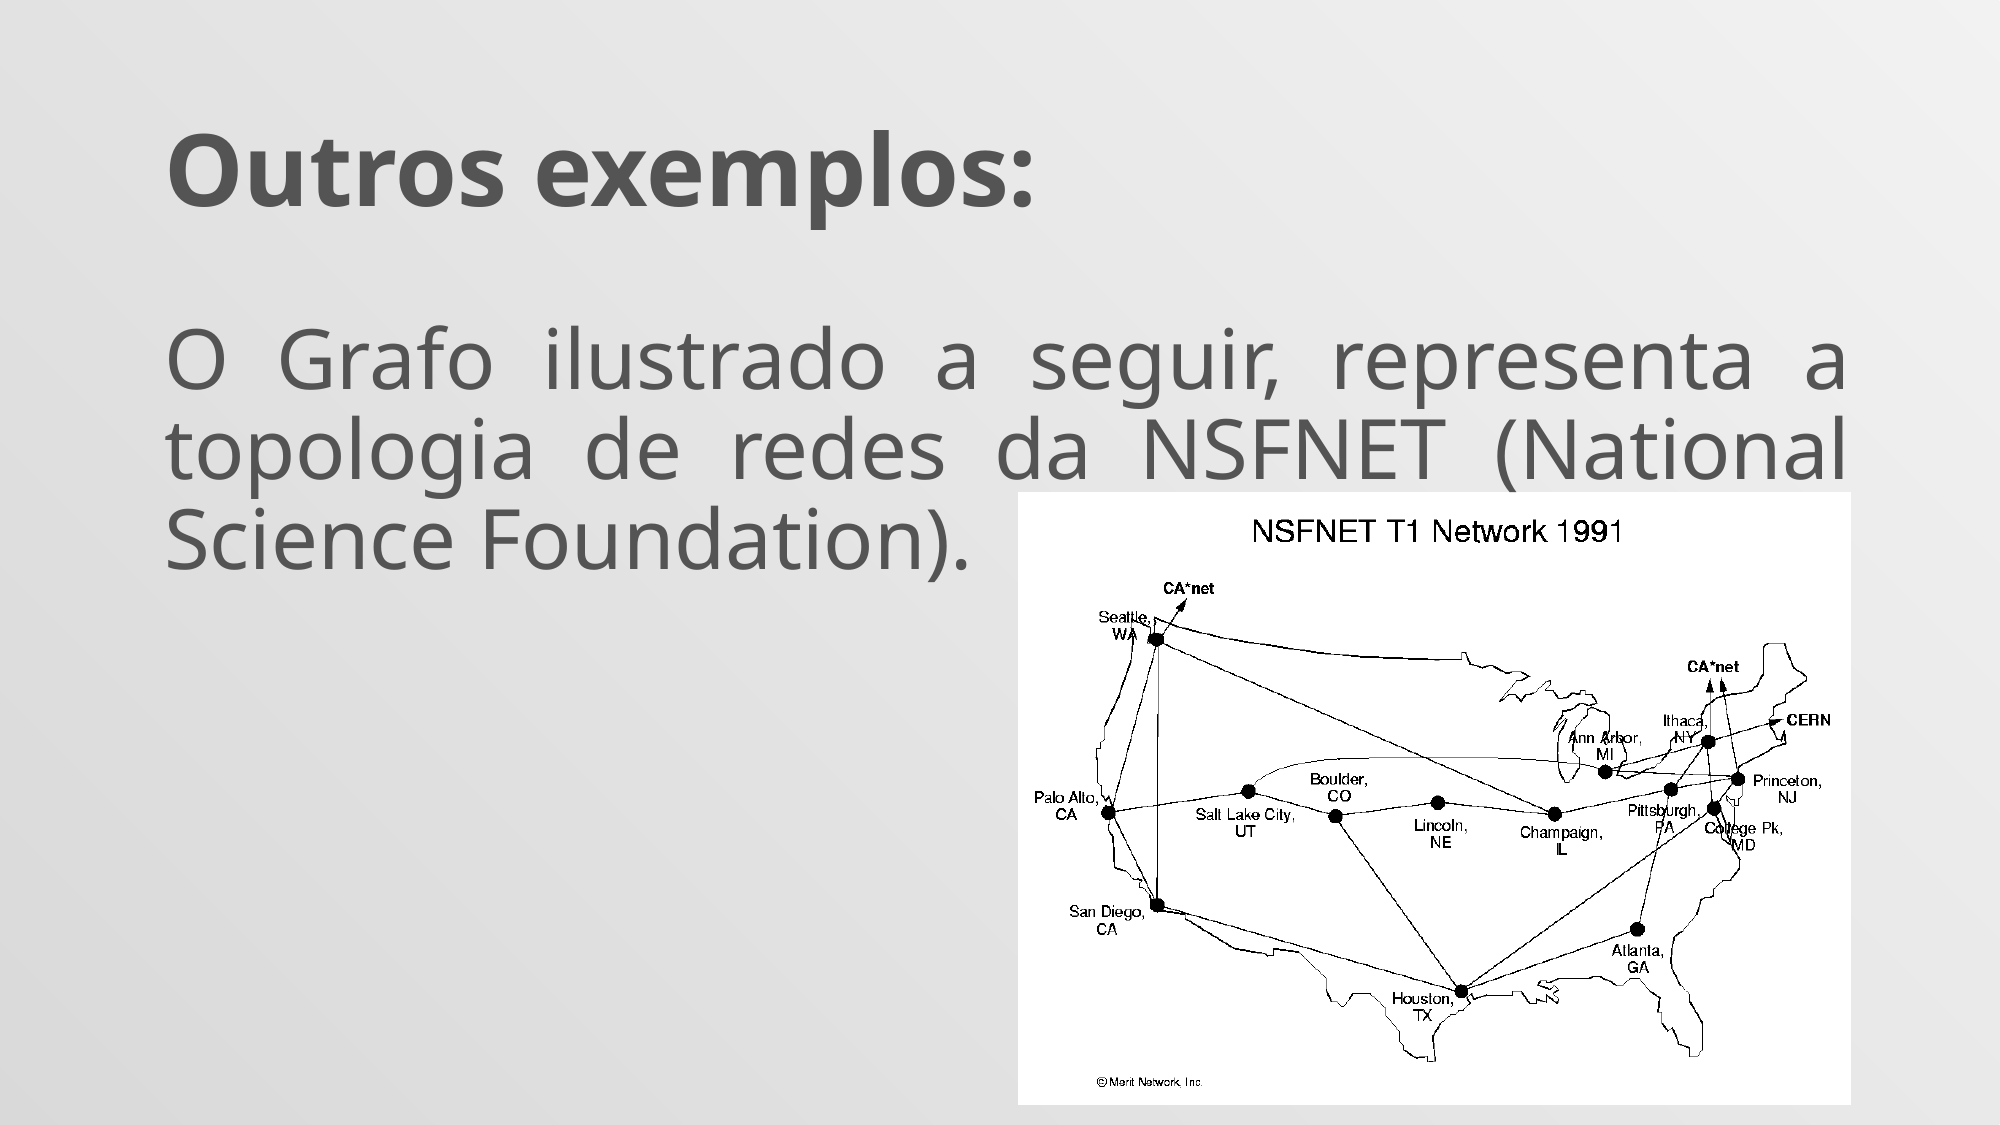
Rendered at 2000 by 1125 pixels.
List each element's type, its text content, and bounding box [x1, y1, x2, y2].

list Outros exemplos: O Grafo ilustrado a seguir, representa a topologia de redes da NSFNET (National Science Foundation). [149, 112, 1867, 1125]
picture [1018, 492, 1851, 1106]
